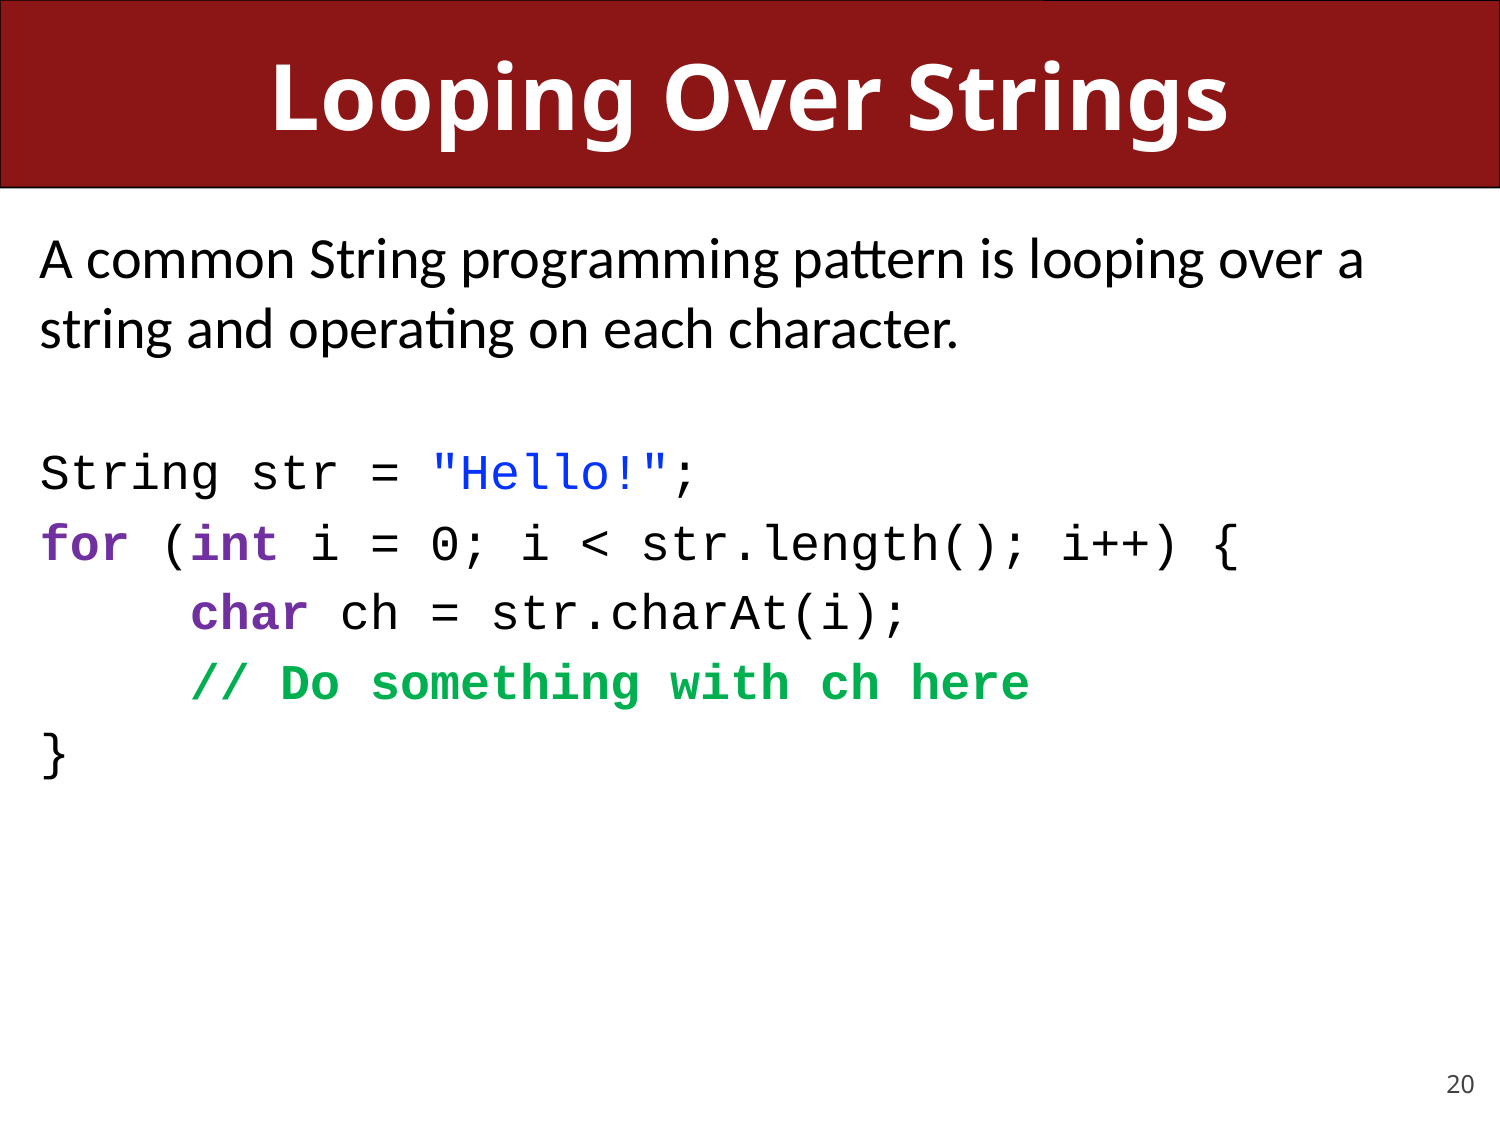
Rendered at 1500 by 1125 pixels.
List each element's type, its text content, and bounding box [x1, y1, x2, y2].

title Looping Over Strings [75, 0, 1425, 188]
list A common String programming pattern is looping over a string and operating on each character. String str = "Hello!"; for (int i = 0; i < str.length(); i++) { char ch = str.charAt(i); // Do something with ch here } [24, 212, 1475, 1063]
